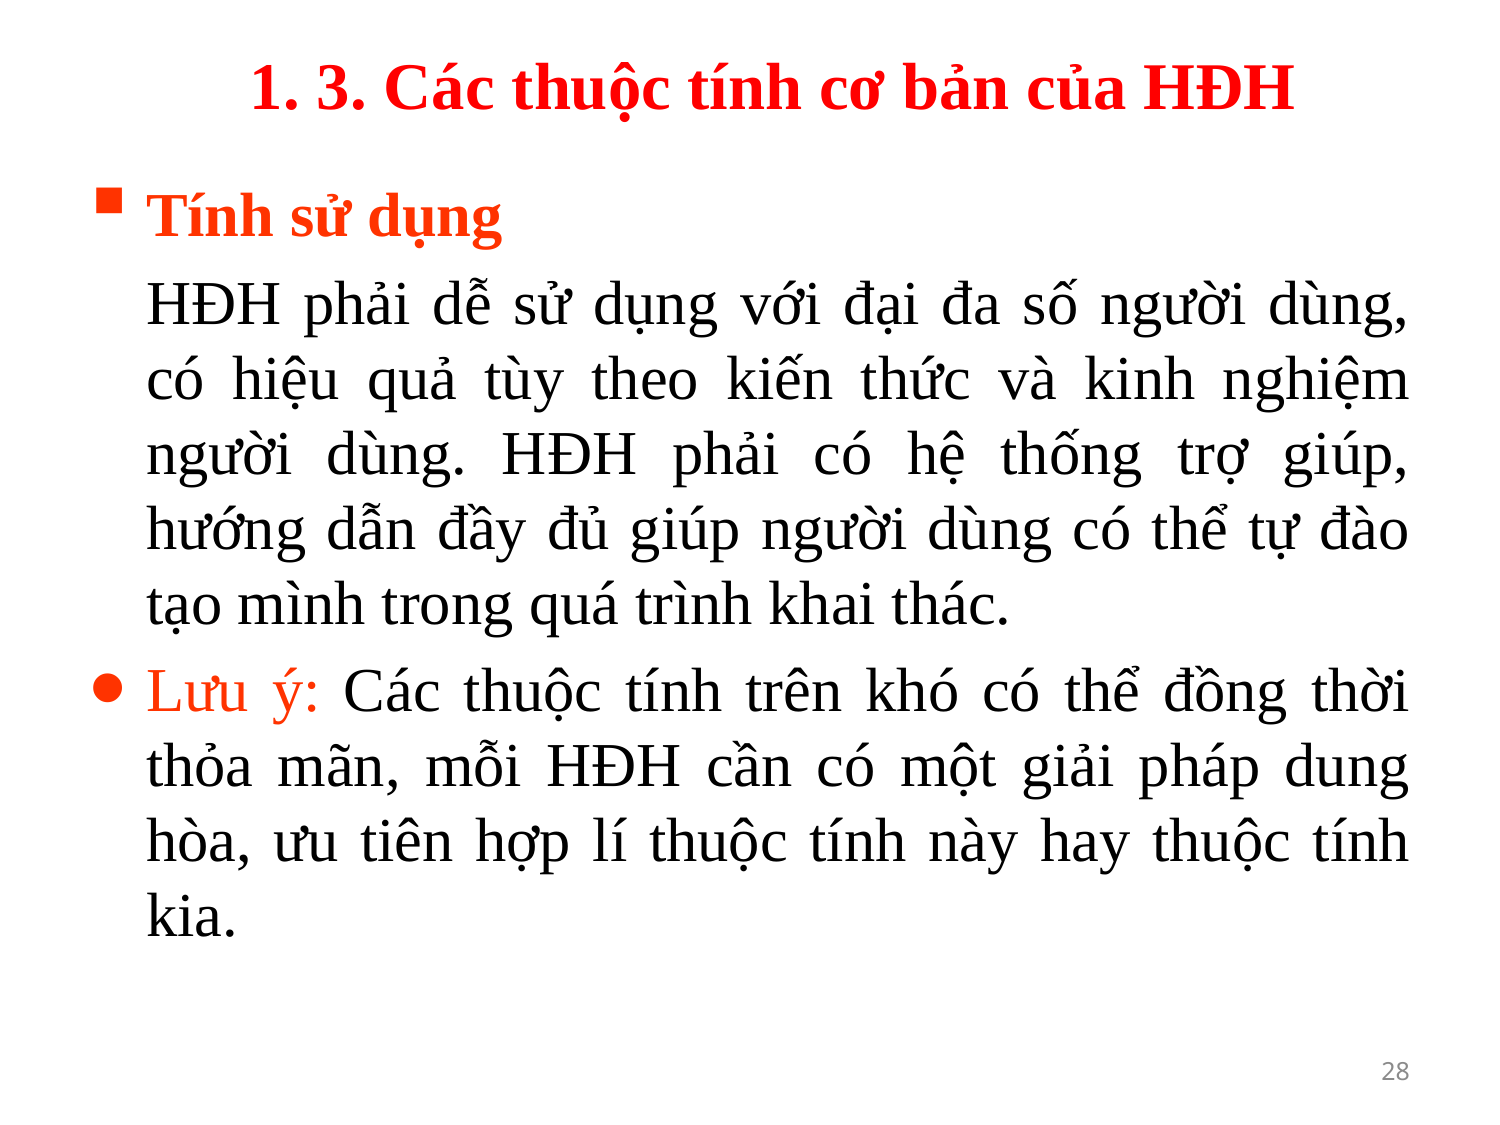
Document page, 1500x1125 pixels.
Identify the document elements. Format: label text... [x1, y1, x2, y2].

title 1. 3. Các thuộc tính cơ bản của HĐH [46, 24, 1500, 140]
slide_number 28 [1074, 1042, 1425, 1103]
list Tính sử dụng HĐH phải dễ sử dụng với đại đa số người dùng, có hiệu quả tùy theo kiến thức và kinh nghiệm người dùng. HĐH phải có hệ thống trợ giúp, hướng dẫn đầy đủ giúp người dùng có thể tự đào tạo mình trong quá trình khai thác. Lưu ý: Các thuộc tính trên khó có thể đồng thời thỏa mãn, mỗi HĐH cần có một giải pháp dung hòa, ưu tiên hợp lí thuộc tính này hay thuộc tính kia. [74, 166, 1426, 965]
